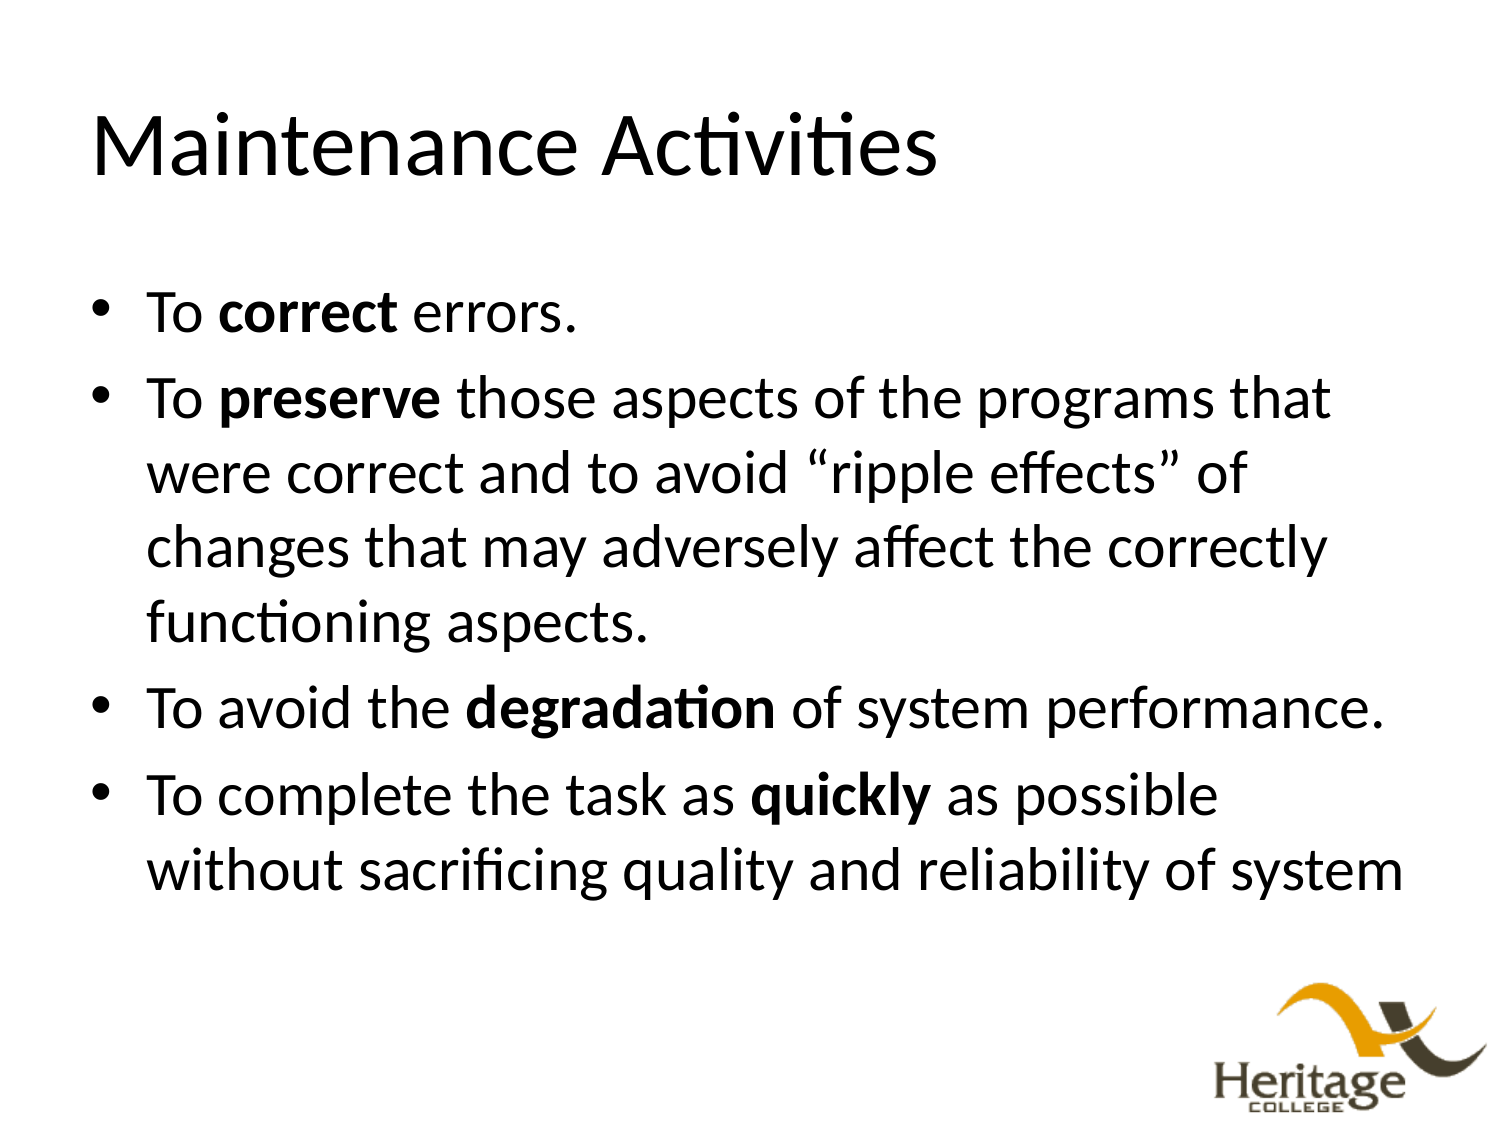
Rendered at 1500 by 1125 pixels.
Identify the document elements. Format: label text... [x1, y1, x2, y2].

picture [1208, 975, 1495, 1119]
list To correct errors. To preserve those aspects of the programs that were correct and to avoid “ripple effects” of changes that may adversely affect the correctly functioning aspects. To avoid the degradation of system performance. To complete the task as quickly as possible without sacrificing quality and reliability of system [75, 262, 1425, 1005]
title Maintenance Activities [75, 45, 1425, 233]
